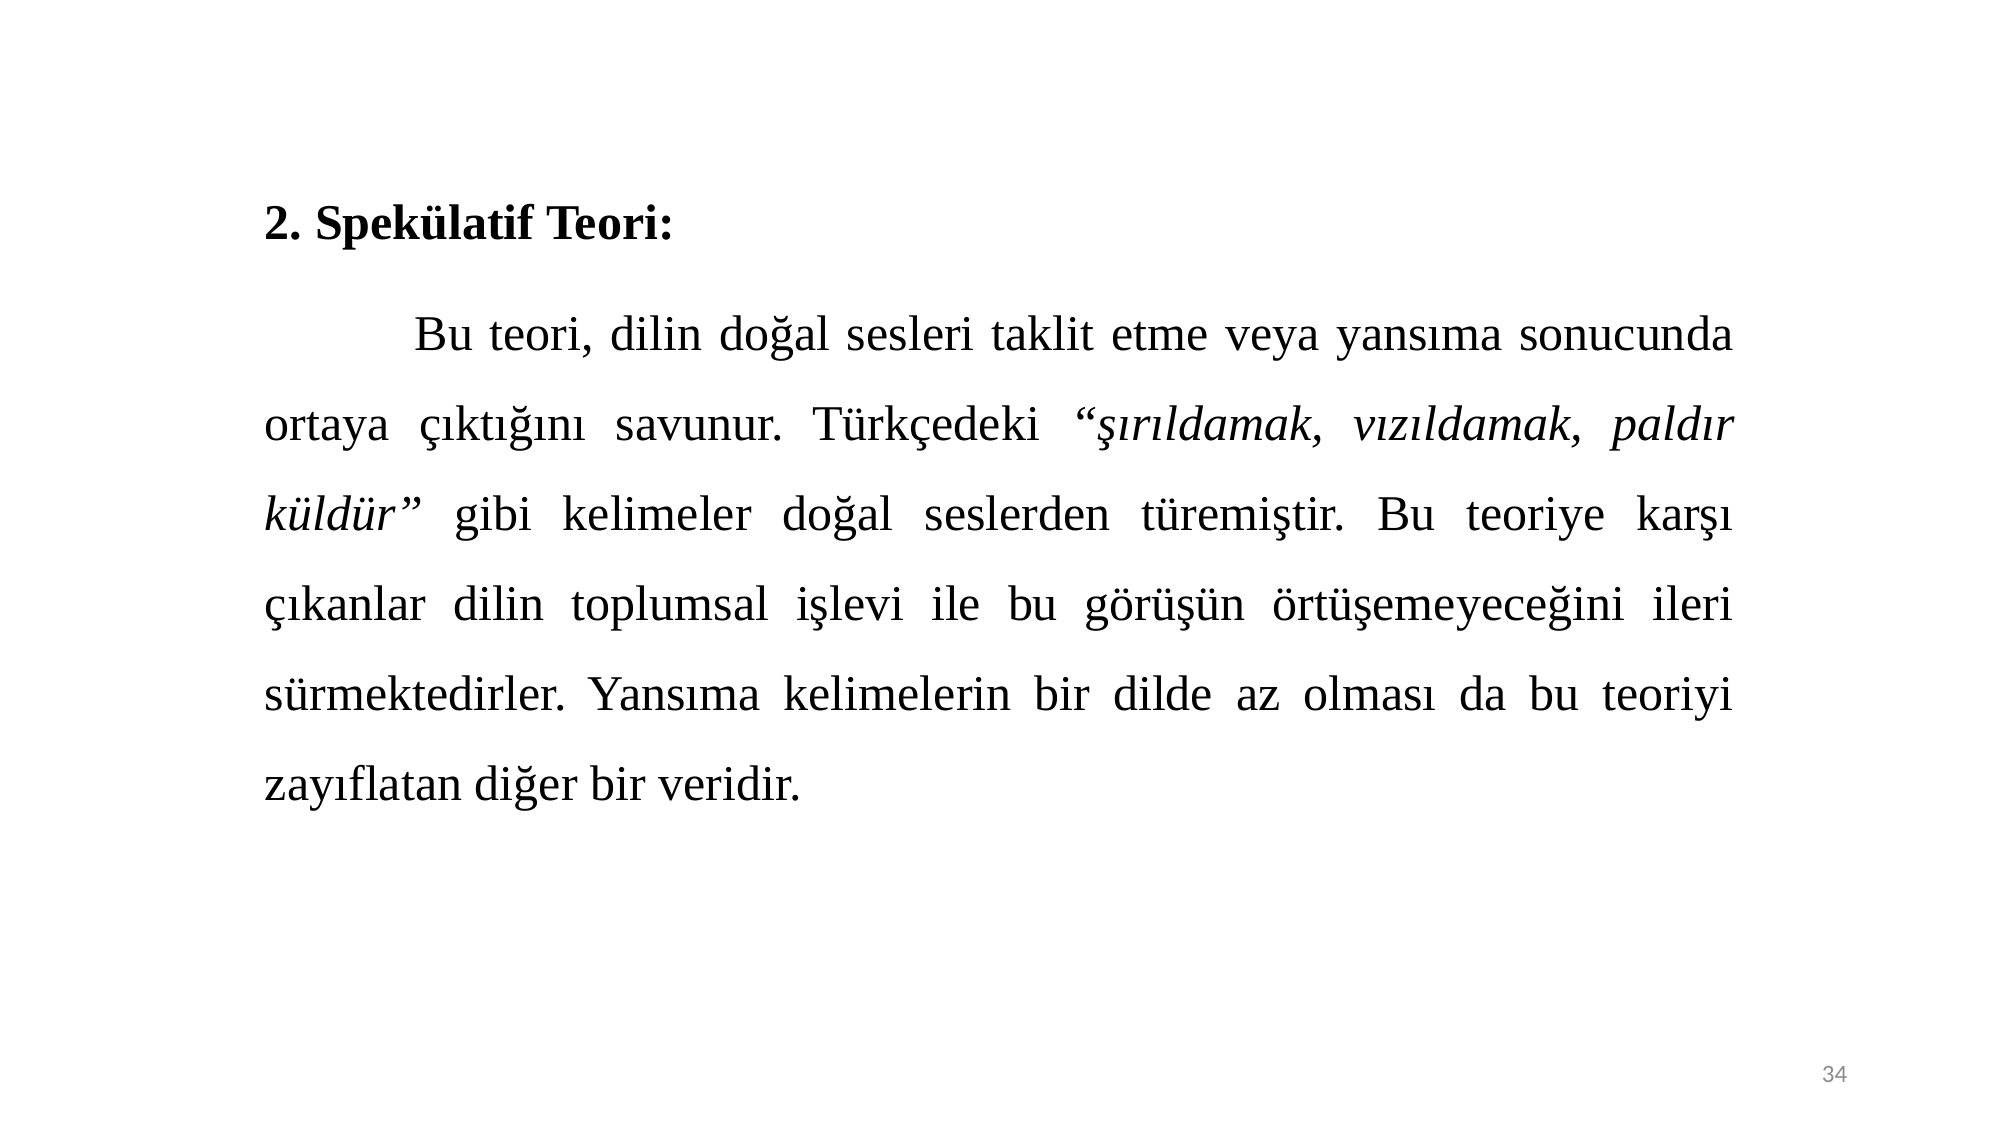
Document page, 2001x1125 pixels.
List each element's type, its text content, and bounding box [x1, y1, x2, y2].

slide_number 34 [1412, 1042, 1863, 1103]
text_box 2. Spekülatif Teori: Bu teori, dilin doğal sesleri taklit etme veya yansıma sonucunda ortaya çıktığını savunur. Türkçedeki “şırıldamak, vızıldamak, paldır küldür” gibi kelimeler doğal seslerden türemiştir. Bu teoriye karşı çıkanlar dilin toplumsal işlevi ile bu görüşün örtüşemeyeceğini ileri sürmektedirler. Yansıma kelimelerin bir dilde az olması da bu teoriyi zayıflatan diğer bir veridir. [249, 152, 1750, 942]
